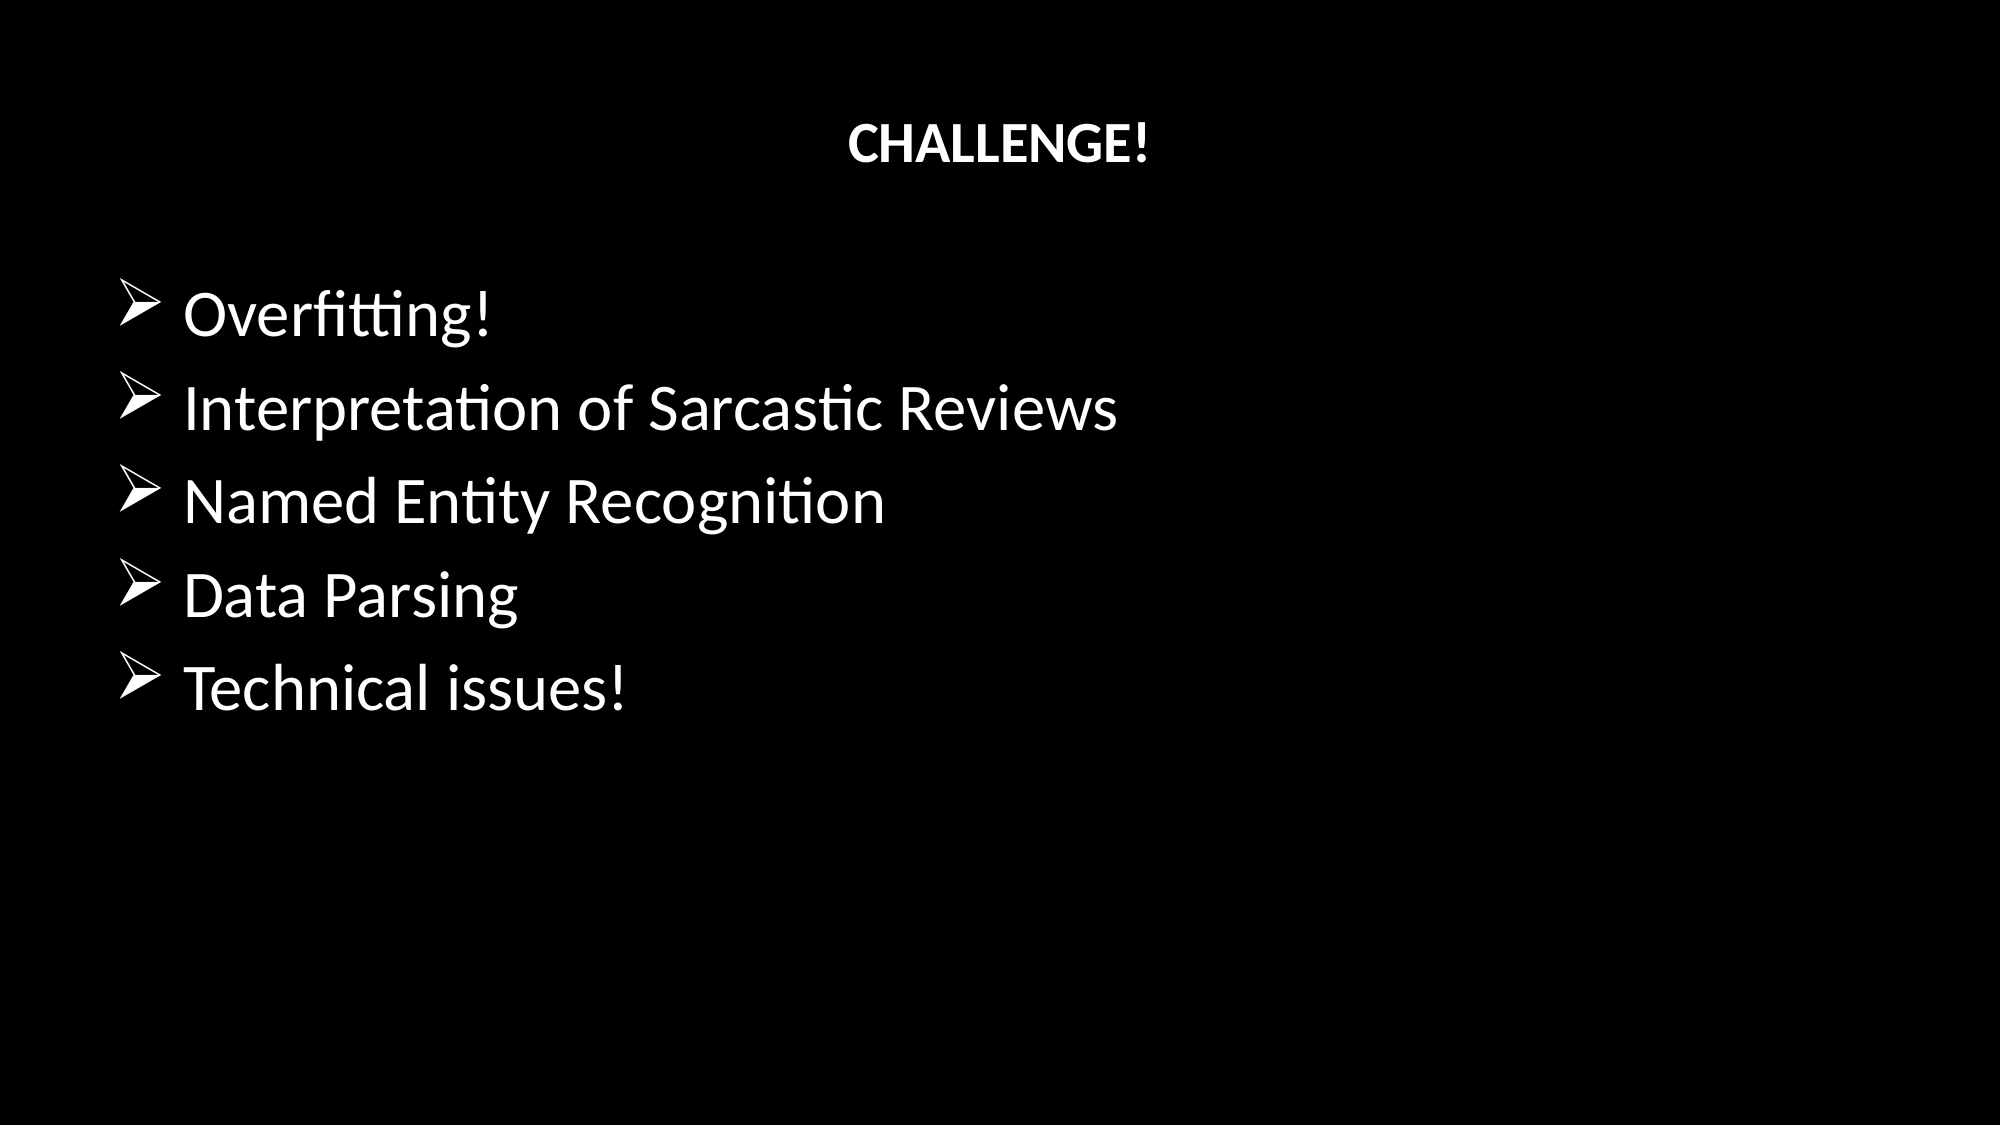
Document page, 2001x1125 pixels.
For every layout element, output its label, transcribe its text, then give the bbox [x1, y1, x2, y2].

list Overfitting! Interpretation of Sarcastic Reviews Named Entity Recognition Data Parsing Technical issues! [99, 262, 1900, 1005]
title CHALLENGE! [99, 45, 1900, 233]
